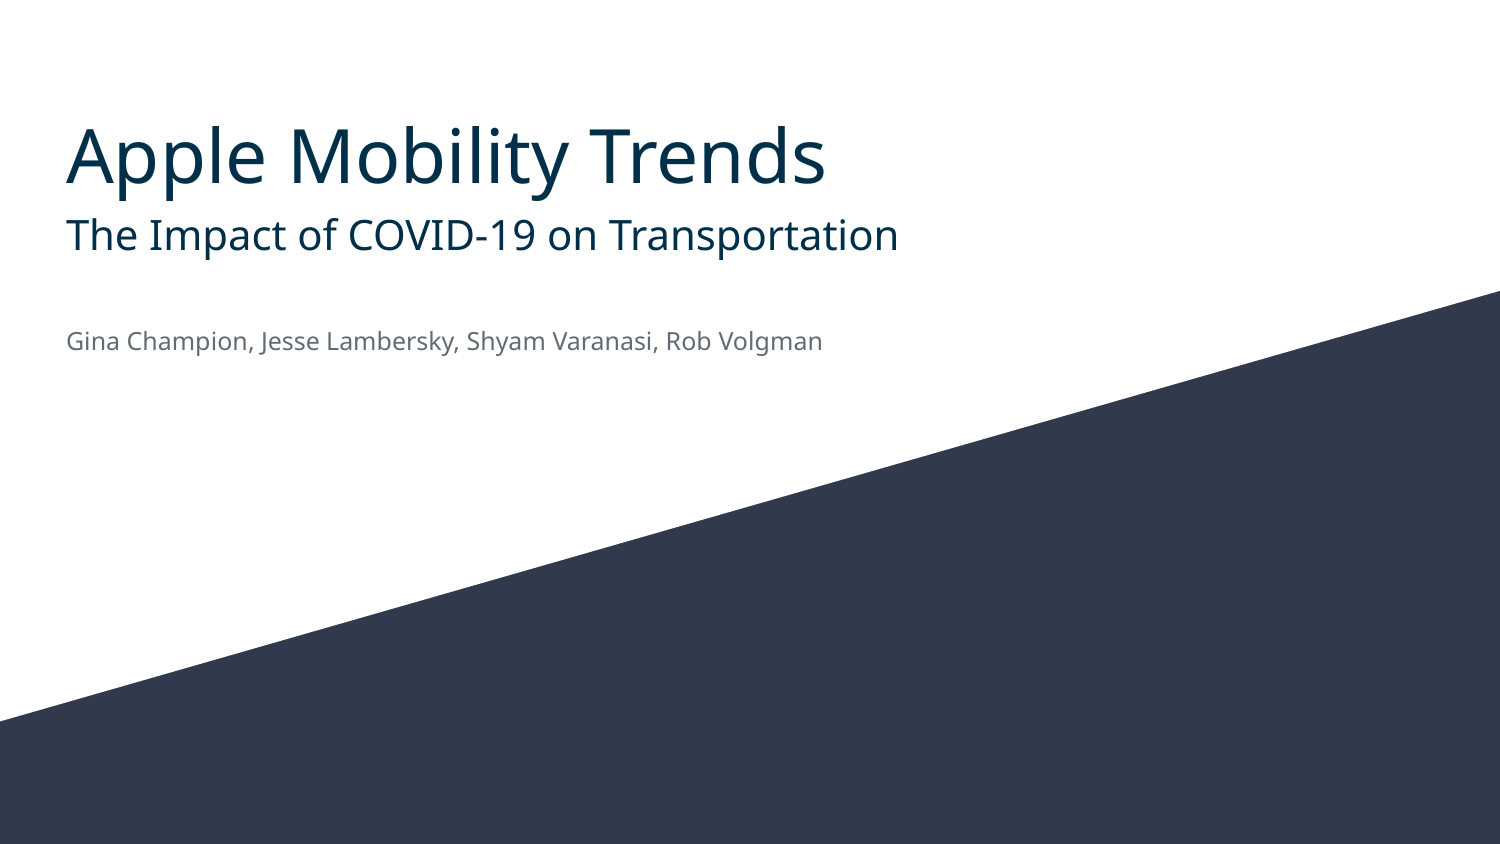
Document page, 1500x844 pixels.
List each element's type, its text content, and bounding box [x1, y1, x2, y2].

subtitle Gina Champion, Jesse Lambersky, Shyam Varanasi, Rob Volgman [51, 308, 951, 430]
title Apple Mobility Trends The Impact of COVID-19 on Transportation [51, 88, 1449, 299]
